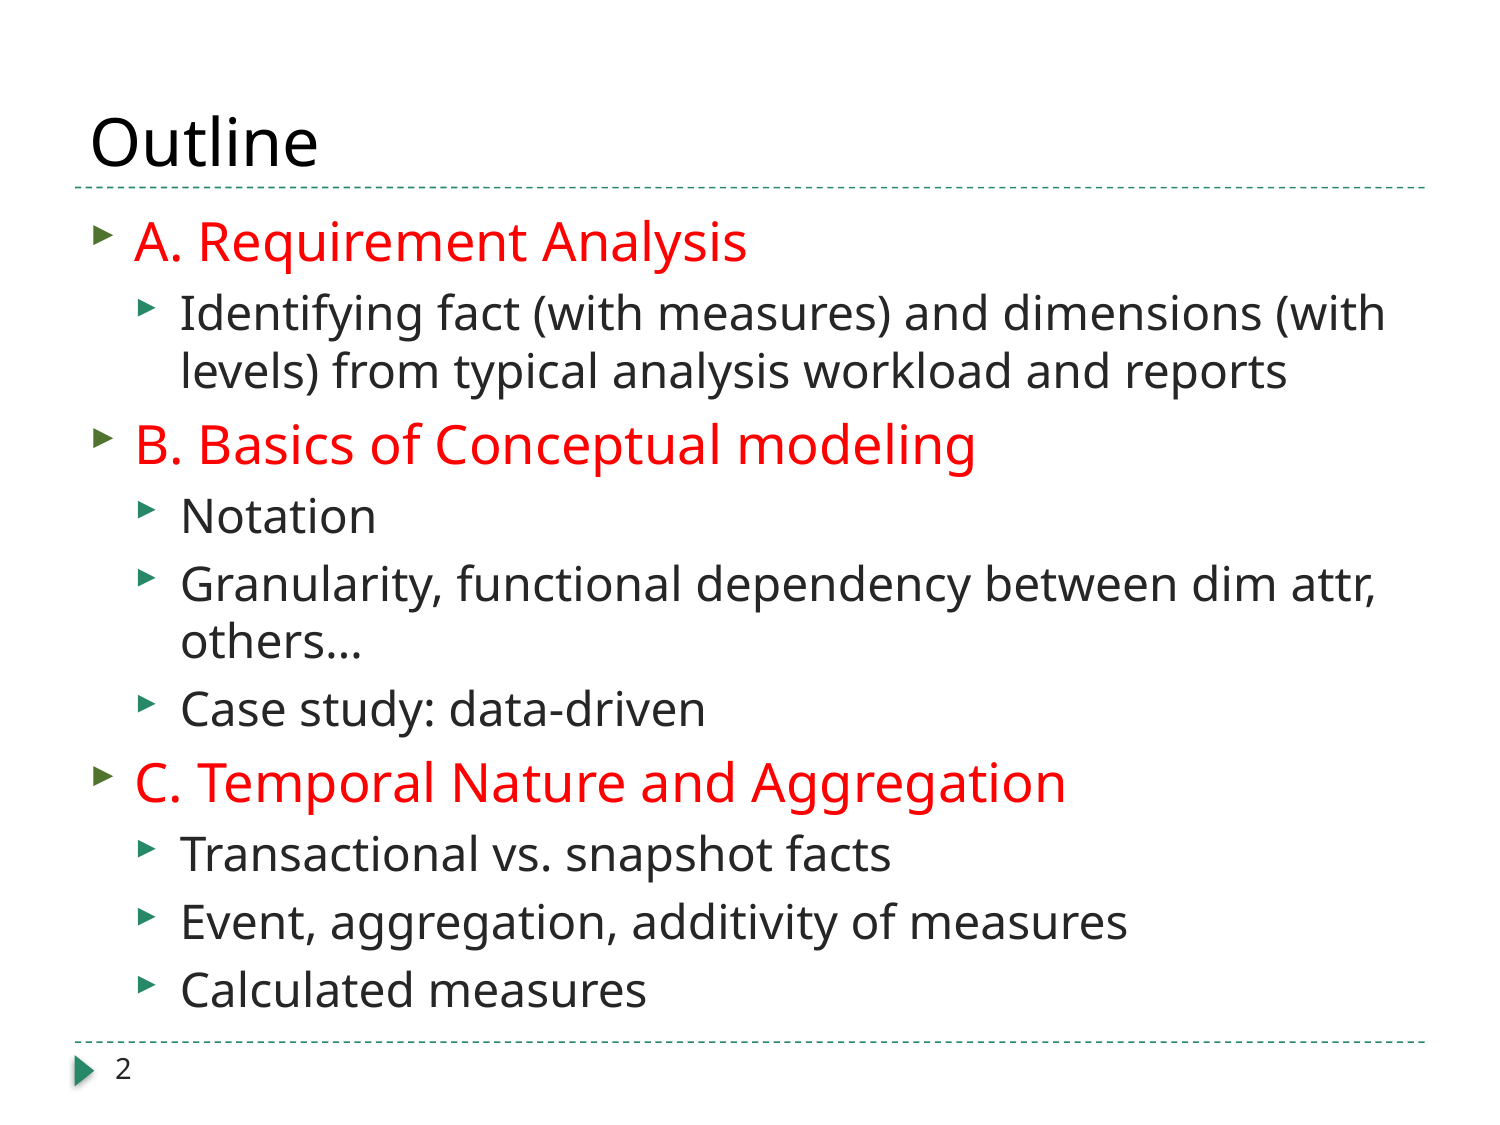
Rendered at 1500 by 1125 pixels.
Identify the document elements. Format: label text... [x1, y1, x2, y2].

list A. Requirement Analysis Identifying fact (with measures) and dimensions (with levels) from typical analysis workload and reports B. Basics of Conceptual modeling Notation Granularity, functional dependency between dim attr, others… Case study: data-driven C. Temporal Nature and Aggregation Transactional vs. snapshot facts Event, aggregation, additivity of measures Calculated measures [75, 200, 1425, 1010]
slide_number 2 [100, 1042, 426, 1103]
title Outline [75, 24, 1425, 188]
